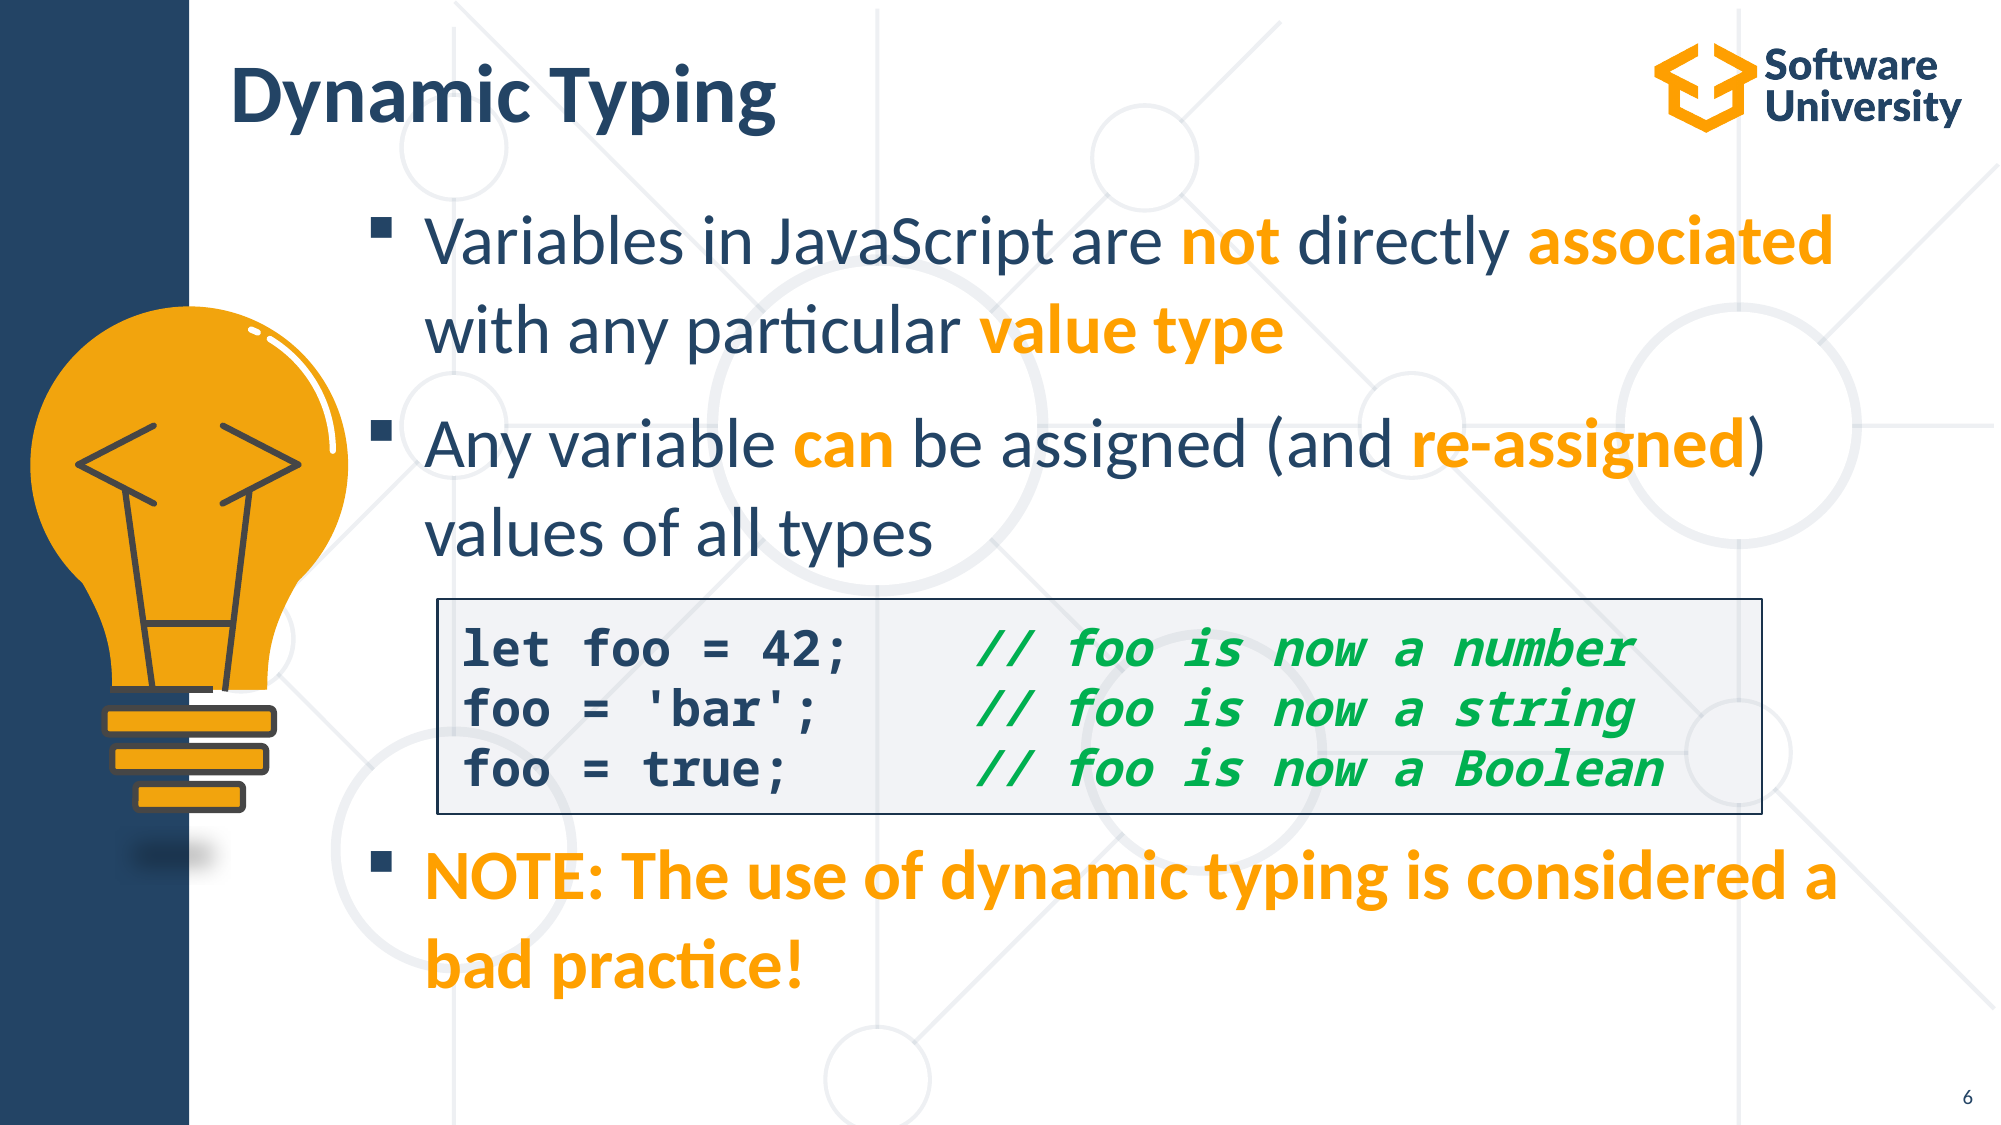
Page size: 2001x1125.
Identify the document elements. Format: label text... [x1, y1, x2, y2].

slide_number 6 [1927, 1067, 1989, 1117]
list Variables in JavaScript are not directly associated with any particular value type Any variable can be assigned (and re-assigned) values of all types NOTE: The use of dynamic typing is considered a bad practice! [347, 183, 1968, 1094]
text_box let foo = 42; // foo is now a number foo = 'bar'; // foo is now a string foo = true; // foo is now a Boolean [437, 598, 1763, 815]
title Dynamic Typing [212, 16, 1628, 162]
picture [1641, 31, 1973, 145]
